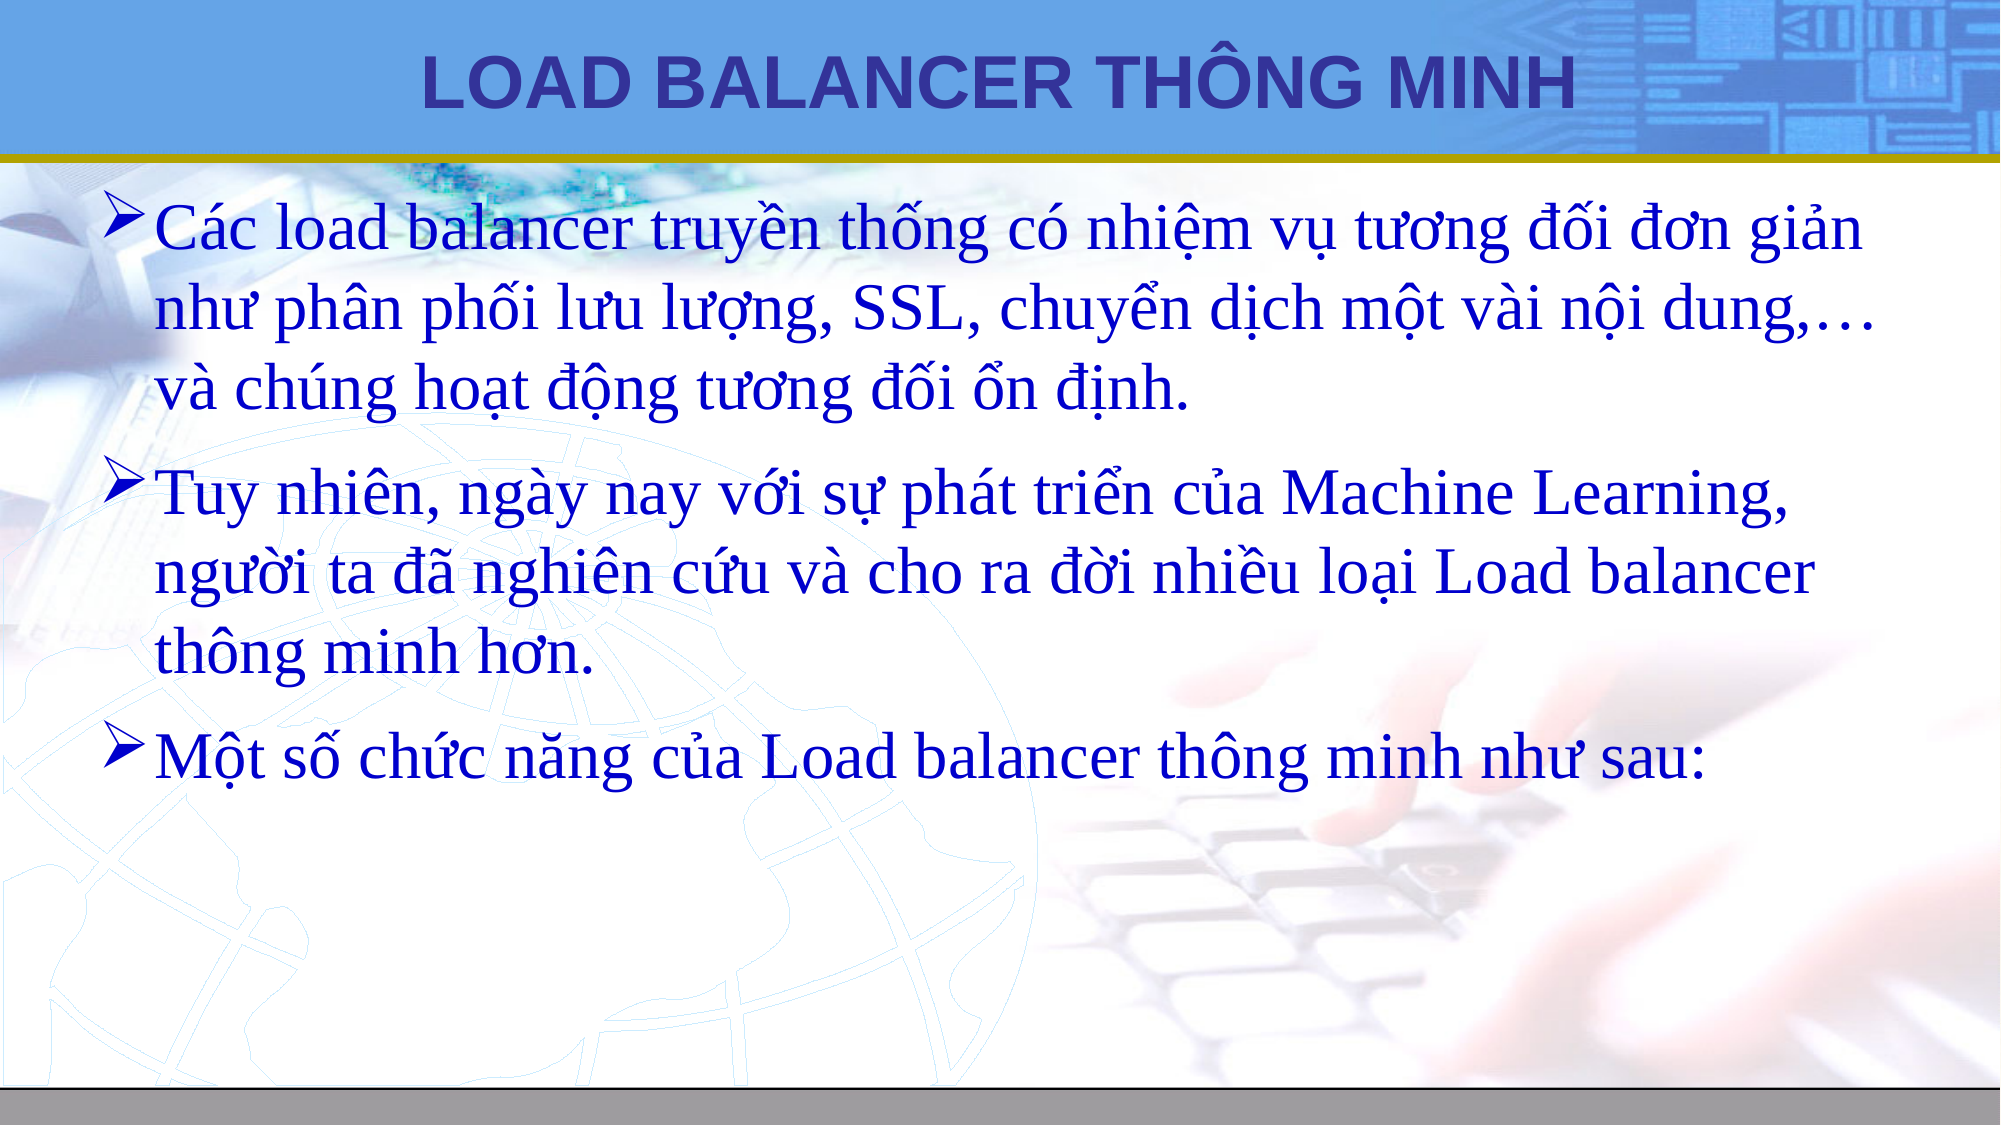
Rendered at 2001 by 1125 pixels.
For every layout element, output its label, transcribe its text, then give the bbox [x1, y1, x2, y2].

list Các load balancer truyền thống có nhiệm vụ tương đối đơn giản như phân phối lưu lượng, SSL, chuyển dịch một vài nội dung,… và chúng hoạt động tương đối ổn định. Tuy nhiên, ngày nay với sự phát triển của Machine Learning, người ta đã nghiên cứu và cho ra đời nhiều loại Load balancer thông minh hơn. Một số chức năng của Load balancer thông minh như sau: [83, 174, 1967, 1075]
title LOAD BALANCER THÔNG MINH [0, 9, 2000, 148]
picture [0, 0, 2001, 1125]
